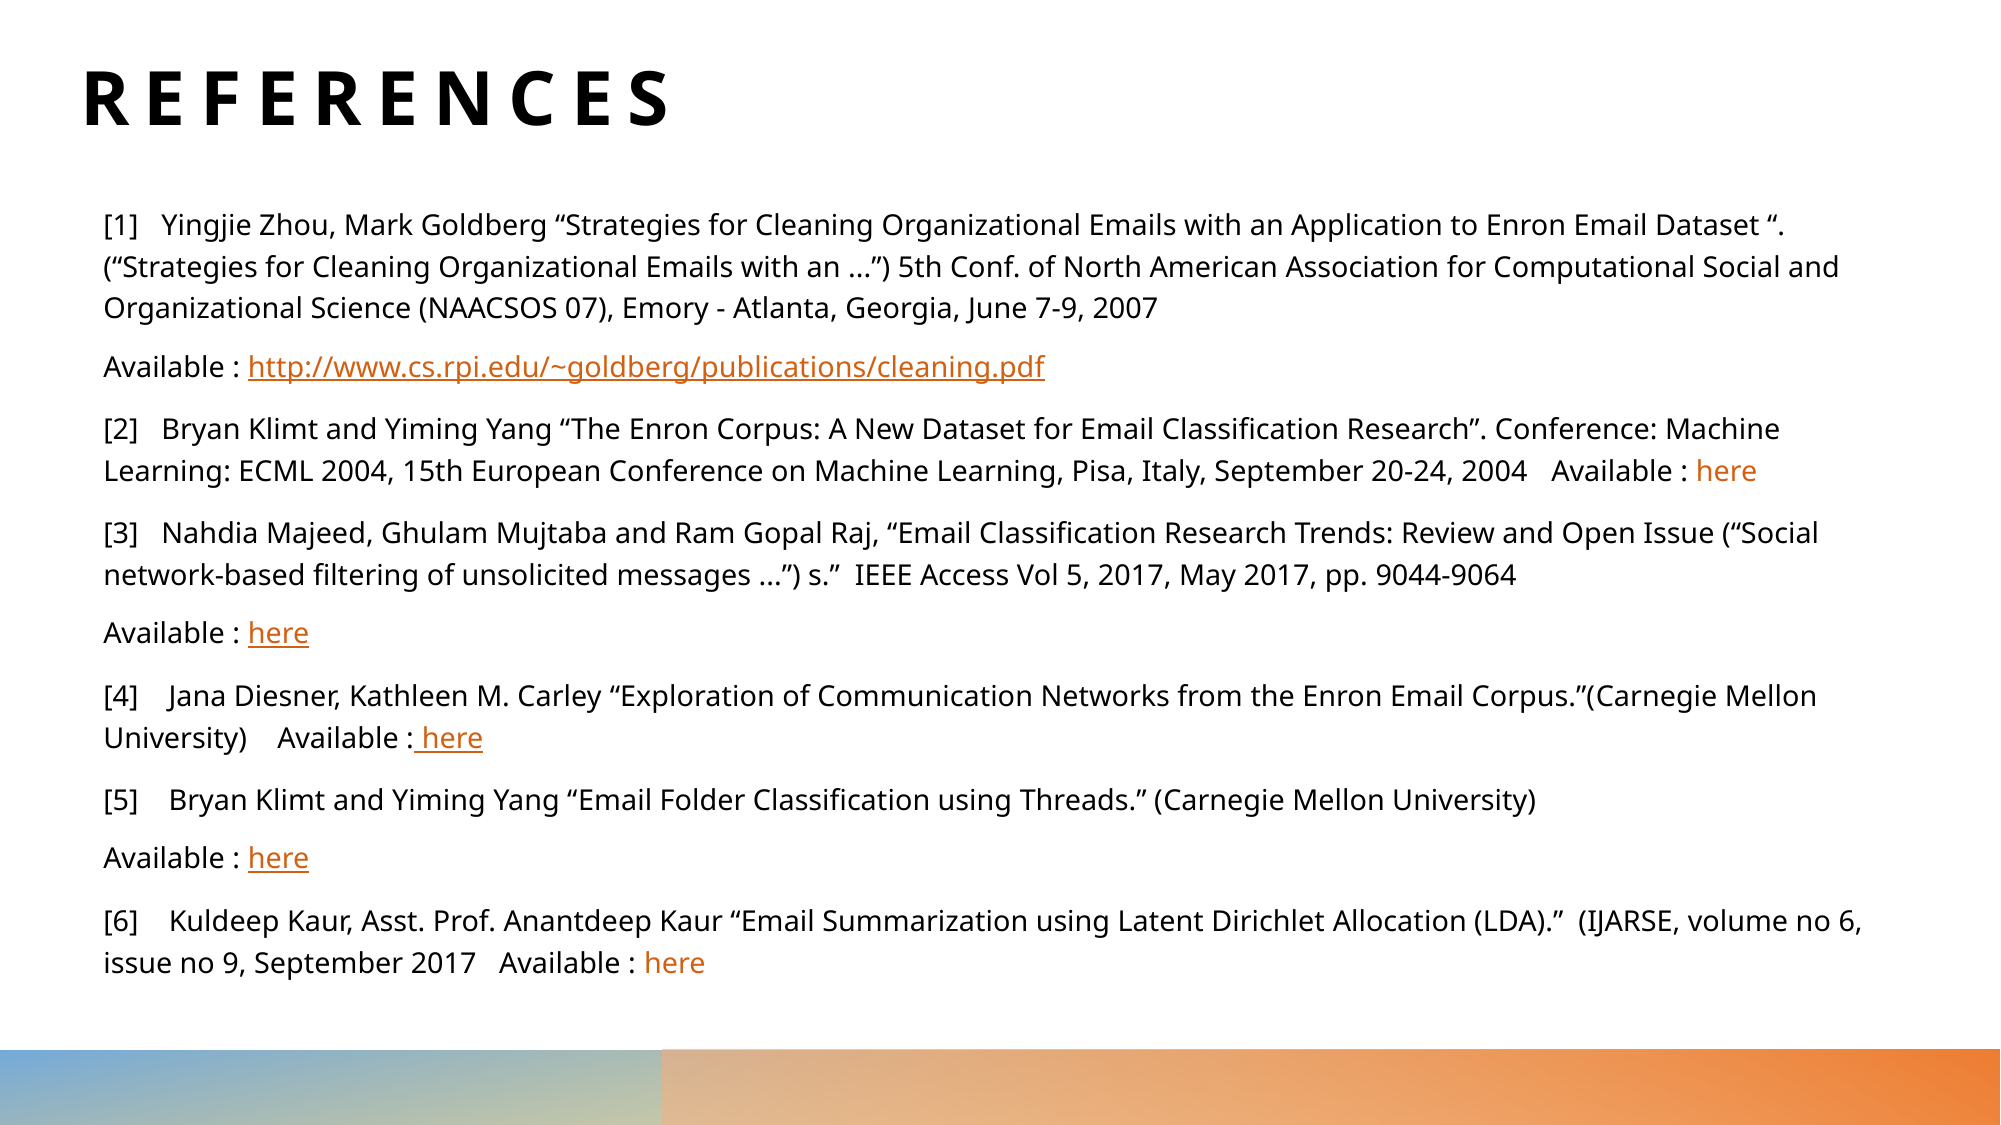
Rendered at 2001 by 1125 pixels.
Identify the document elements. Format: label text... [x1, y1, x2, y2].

title References [80, 50, 846, 152]
list [1] Yingjie Zhou, Mark Goldberg “Strategies for Cleaning Organizational Emails with an Application to Enron Email Dataset “. (“Strategies for Cleaning Organizational Emails with an ...”) 5th Conf. of North American Association for Computational Social and Organizational Science (NAACSOS 07), Emory - Atlanta, Georgia, June 7-9, 2007 Available : http://www.cs.rpi.edu/~goldberg/publications/cleaning.pdf [2] Bryan Klimt and Yiming Yang “The Enron Corpus: A New Dataset for Email Classification Research”. Conference: Machine Learning: ECML 2004, 15th European Conference on Machine Learning, Pisa, Italy, September 20-24, 2004 Available : here [3] Nahdia Majeed, Ghulam Mujtaba and Ram Gopal Raj, “Email Classification Research Trends: Review and Open Issue (“Social network-based filtering of unsolicited messages ...”) s.” IEEE Access Vol 5, 2017, May 2017, pp. 9044-9064 Available : here [4] Jana Diesner, Kathleen M. Carley “Exploration of Communication Networks from the Enron Email Corpus.”(Carnegie Mellon University) Available : here [5] Bryan Klimt and Yiming Yang “Email Folder Classification using Threads.” (Carnegie Mellon University) Available : here [6] Kuldeep Kaur, Asst. Prof. Anantdeep Kaur “Email Summarization using Latent Dirichlet Allocation (LDA).” (IJARSE, volume no 6, issue no 9, September 2017 Available : here [103, 200, 1872, 992]
